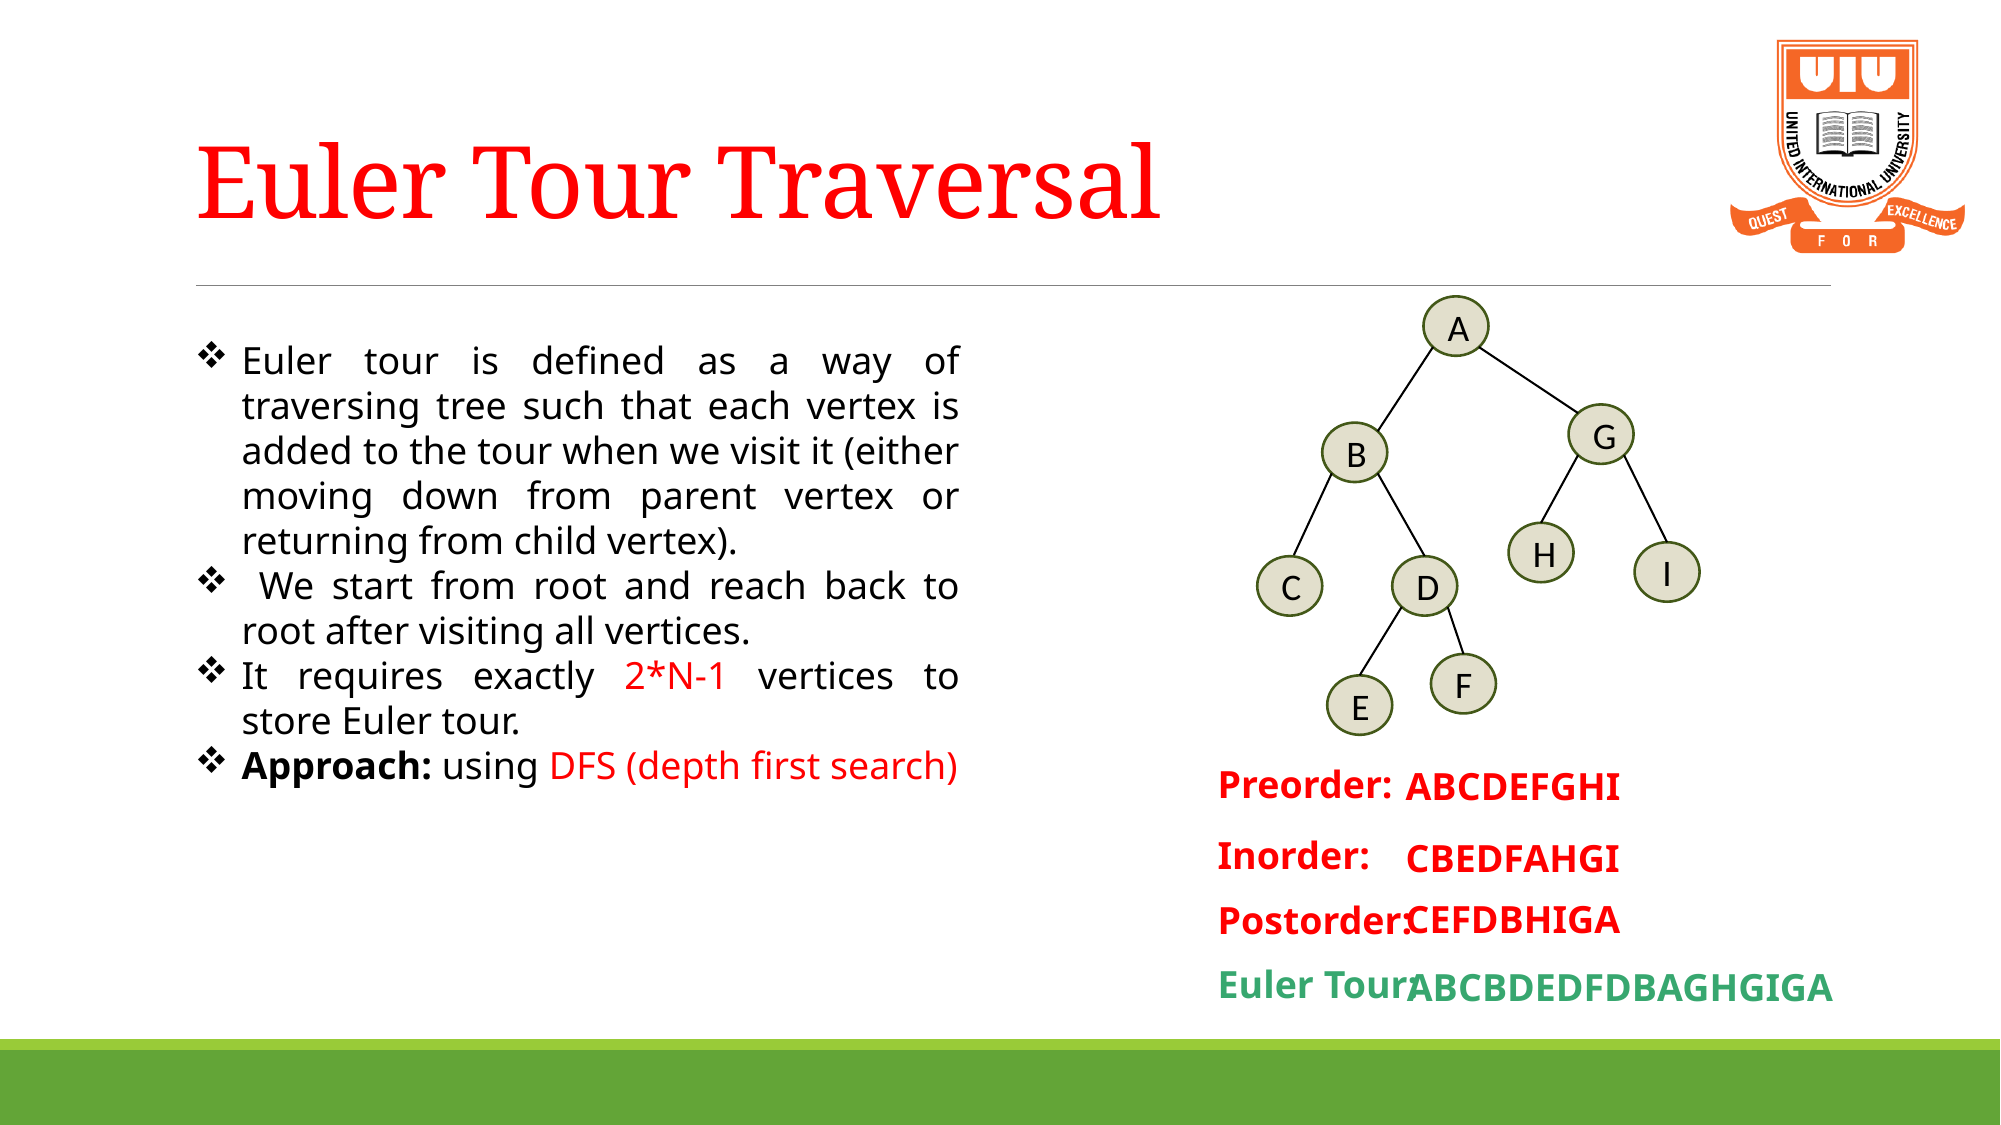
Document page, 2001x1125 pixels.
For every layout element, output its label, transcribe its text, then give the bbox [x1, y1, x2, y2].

text_box CEFDBHIGA [1390, 888, 1870, 949]
text_box E [1325, 674, 1394, 737]
picture [1705, 39, 1986, 255]
text_box H [1507, 521, 1575, 584]
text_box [1359, 606, 1403, 676]
text_box ABCDEFGHI [1390, 755, 1789, 816]
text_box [1377, 472, 1426, 557]
text_box I [1633, 542, 1701, 604]
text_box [1377, 346, 1434, 432]
text_box A [1422, 295, 1490, 358]
text_box C [1255, 554, 1324, 617]
text_box B [1320, 421, 1389, 484]
text_box Postorder: [1203, 889, 1682, 950]
text_box CBEDFAHGI [1390, 827, 1789, 887]
text_box G [1567, 403, 1635, 466]
text_box Preorder: [1203, 753, 1601, 813]
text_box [1623, 454, 1668, 543]
text_box Euler tour is defined as a way of traversing tree such that each vertex is added to the tour when we visit it (either moving down from parent vertex or returning from child vertex). We start from root and reach back to root after visiting all vertices. It requires exactly 2*N-1 vertices to store Euler tour. Approach: using DFS (depth first search) [179, 329, 975, 795]
text_box F [1429, 653, 1498, 715]
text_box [1293, 472, 1333, 556]
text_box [1478, 346, 1579, 414]
text_box ABCBDEDFDBAGHGIGA [1392, 956, 2000, 1017]
text_box Inorder: [1203, 824, 1601, 885]
title Euler Tour Traversal [180, 8, 1830, 247]
text_box Euler Tour: [1202, 953, 1914, 1014]
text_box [1540, 454, 1579, 524]
text_box D [1390, 556, 1459, 617]
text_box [1447, 606, 1464, 655]
